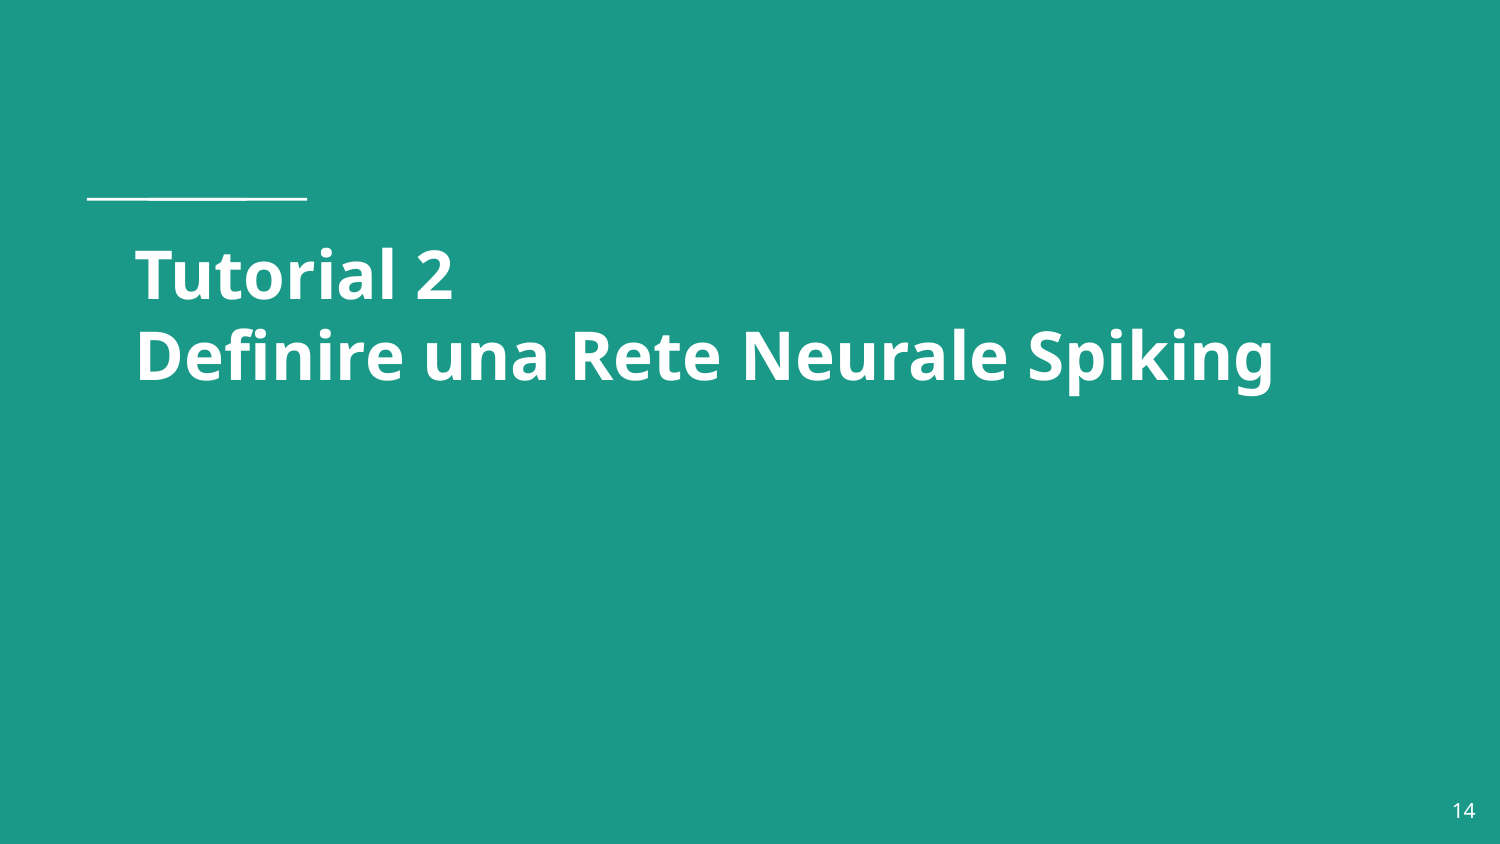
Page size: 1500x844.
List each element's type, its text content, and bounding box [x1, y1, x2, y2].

title Tutorial 2 Definire una Rete Neurale Spiking [119, 216, 1381, 466]
slide_number ‹#› [1400, 779, 1491, 844]
